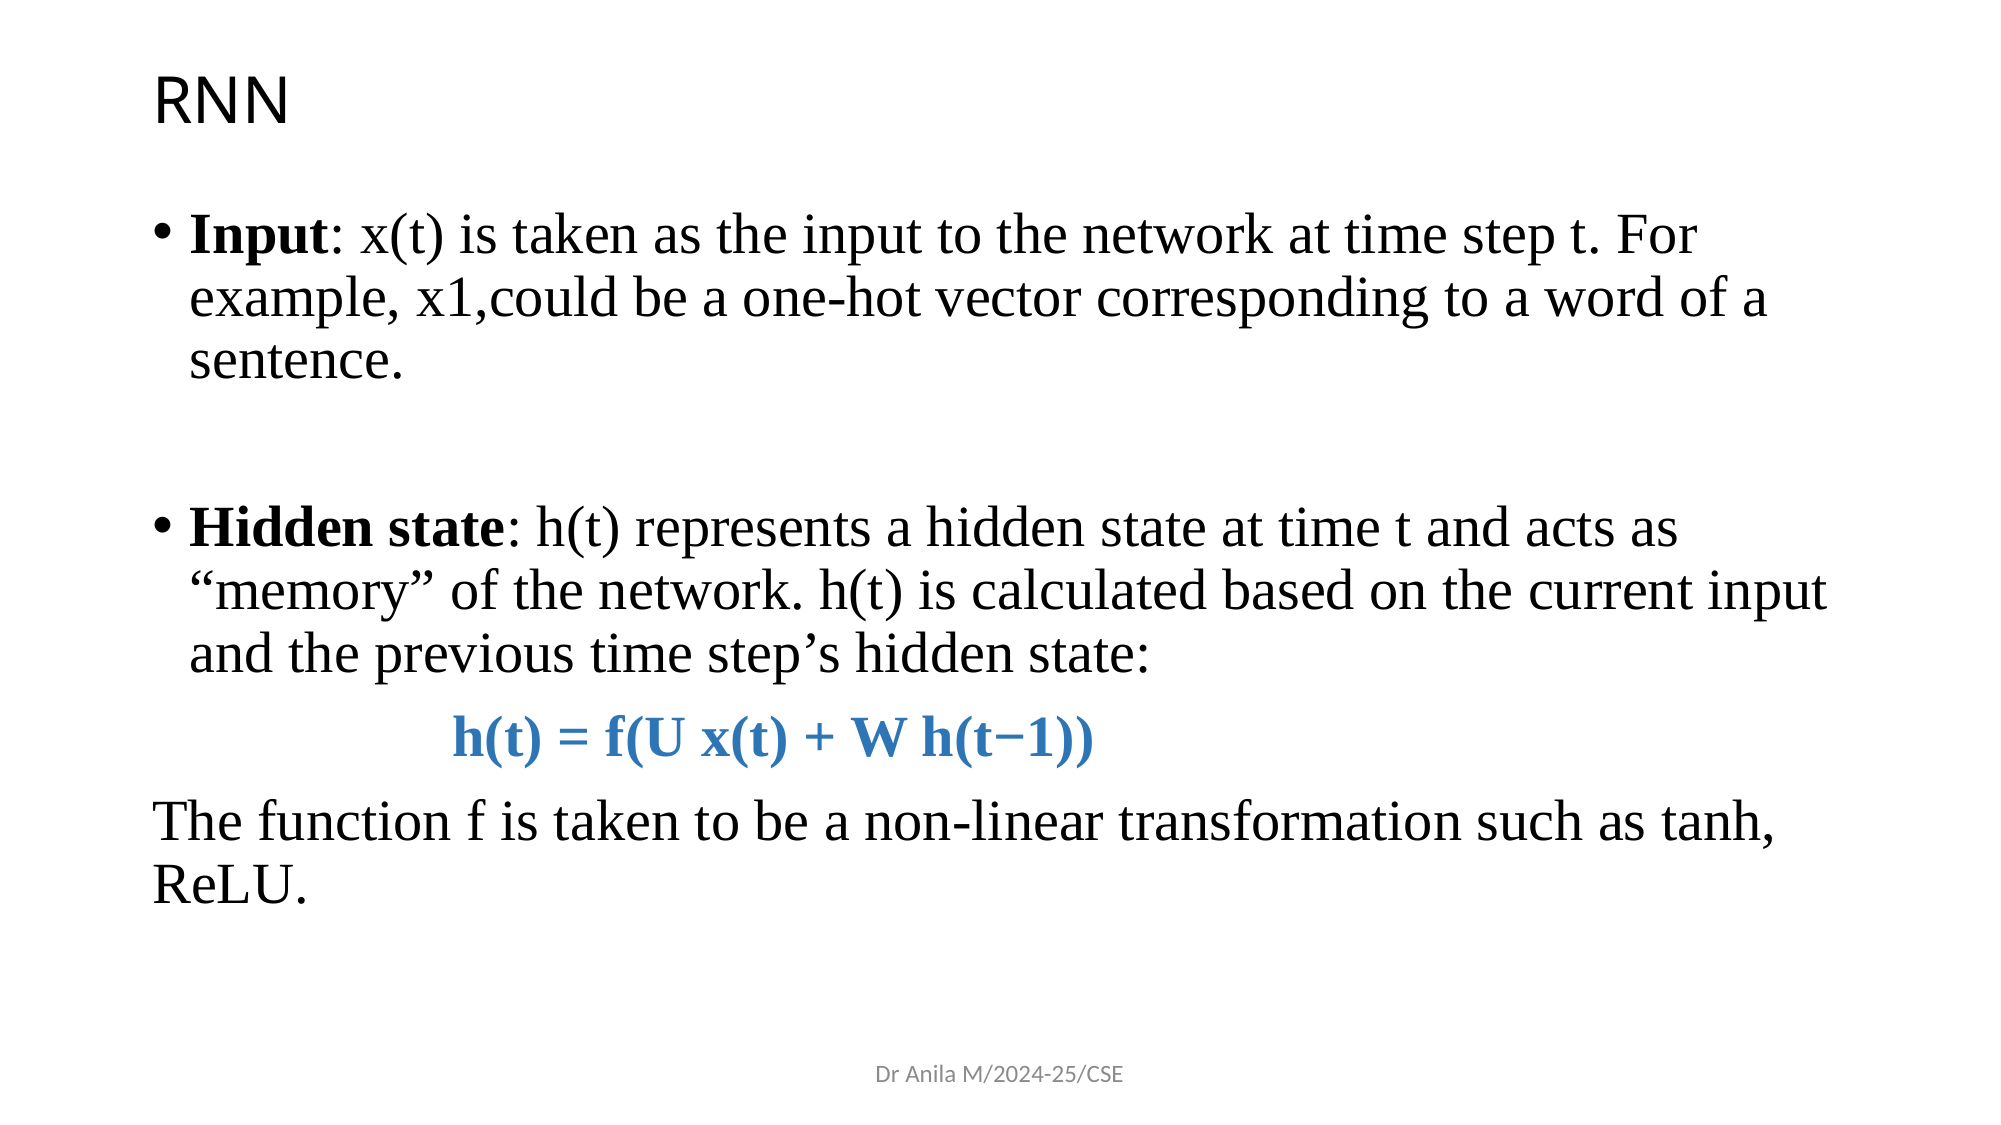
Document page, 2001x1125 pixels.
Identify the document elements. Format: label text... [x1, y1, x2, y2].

footer Dr Anila M/2024-25/CSE [662, 1042, 1338, 1103]
title RNN [137, 59, 1863, 146]
list Input: x(t)​ is taken as the input to the network at time step t. For example, x1,could be a one-hot vector corresponding to a word of a sentence. Hidden state: h(t)​ represents a hidden state at time t and acts as “memory” of the network. h(t)​ is calculated based on the current input and the previous time step’s hidden state: h(t)​ = f(U x(t)​ + W h(t−1)​) The function f is taken to be a non-linear transformation such as tanh, ReLU. [137, 195, 1863, 1014]
